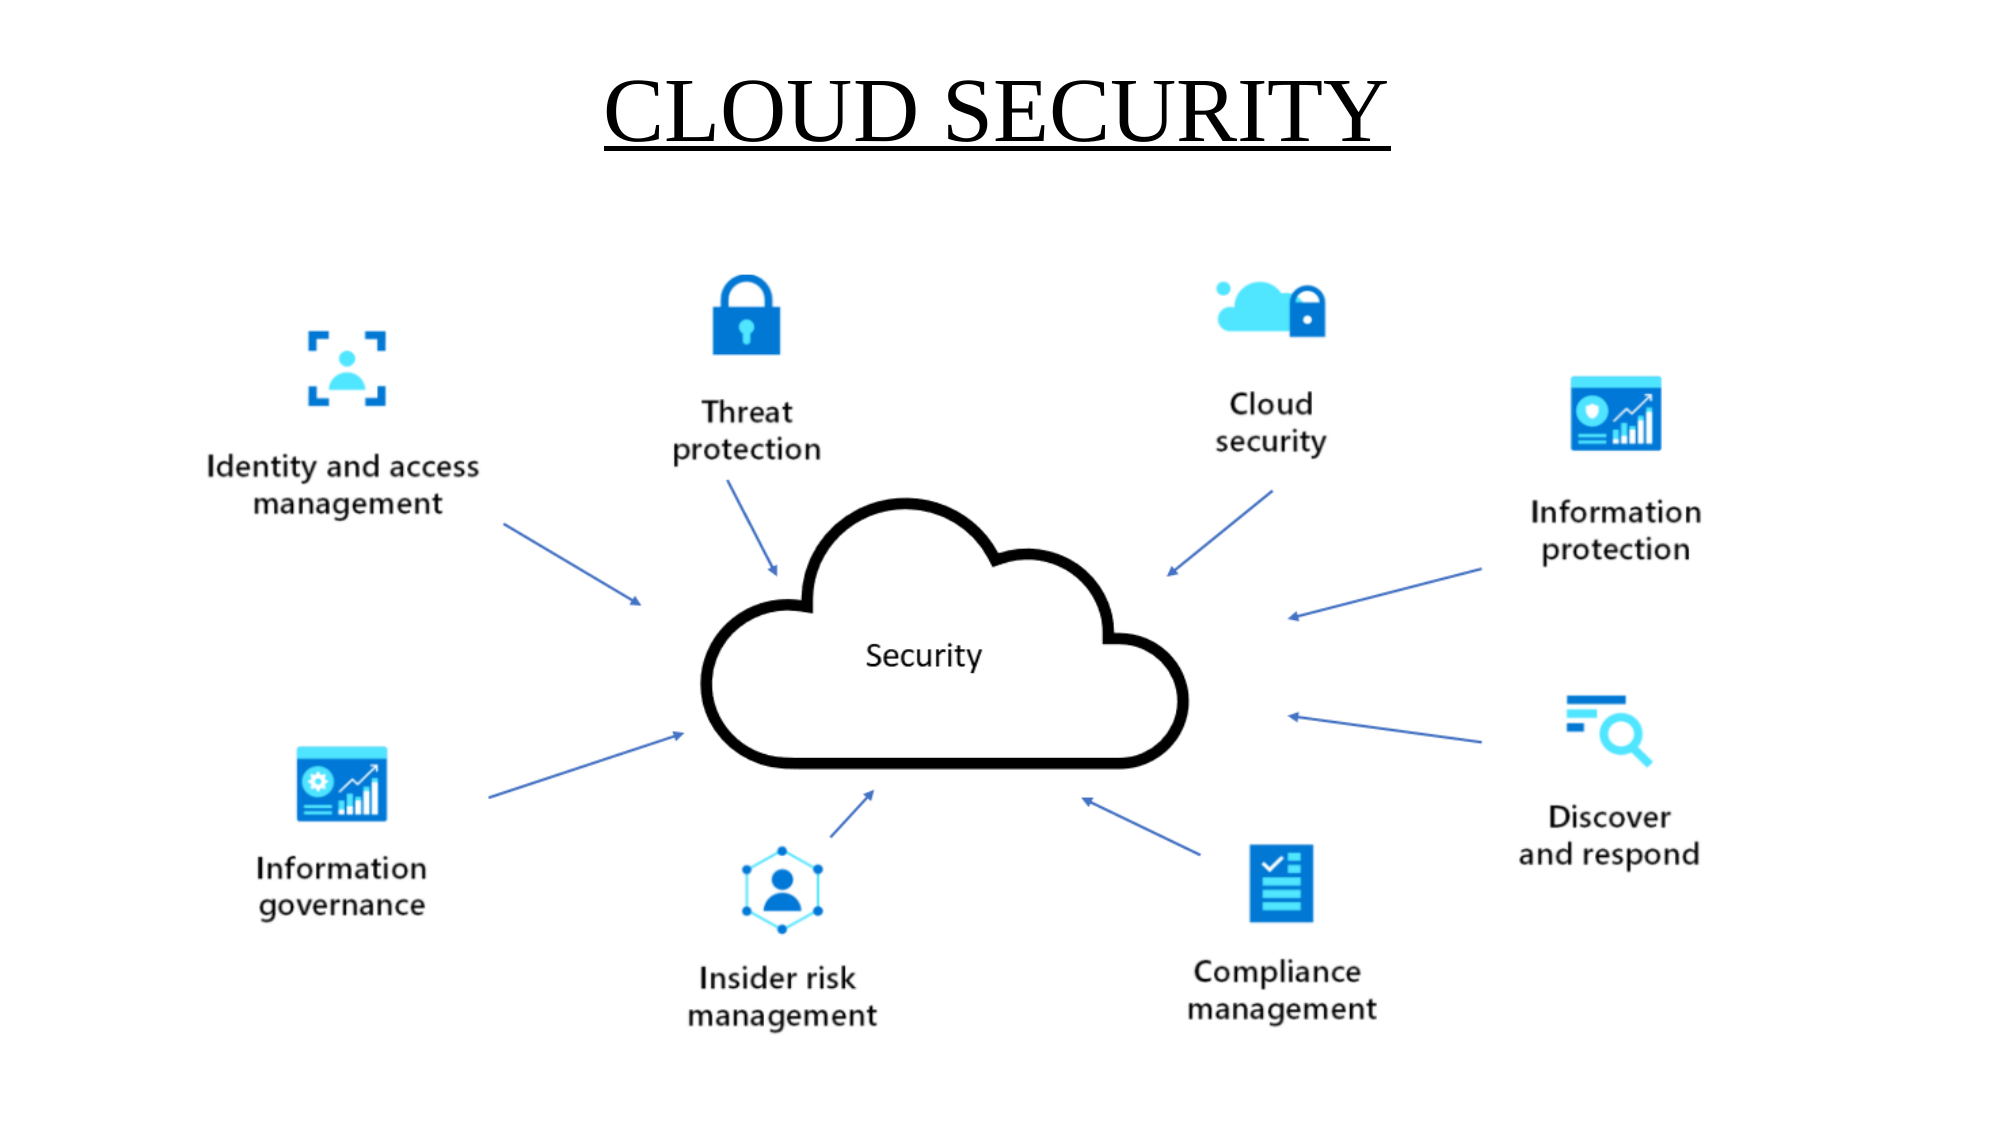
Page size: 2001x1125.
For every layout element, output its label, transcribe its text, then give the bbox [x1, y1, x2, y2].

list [132, 169, 1868, 1122]
title CLOUD SECURITY [588, 3, 1412, 169]
